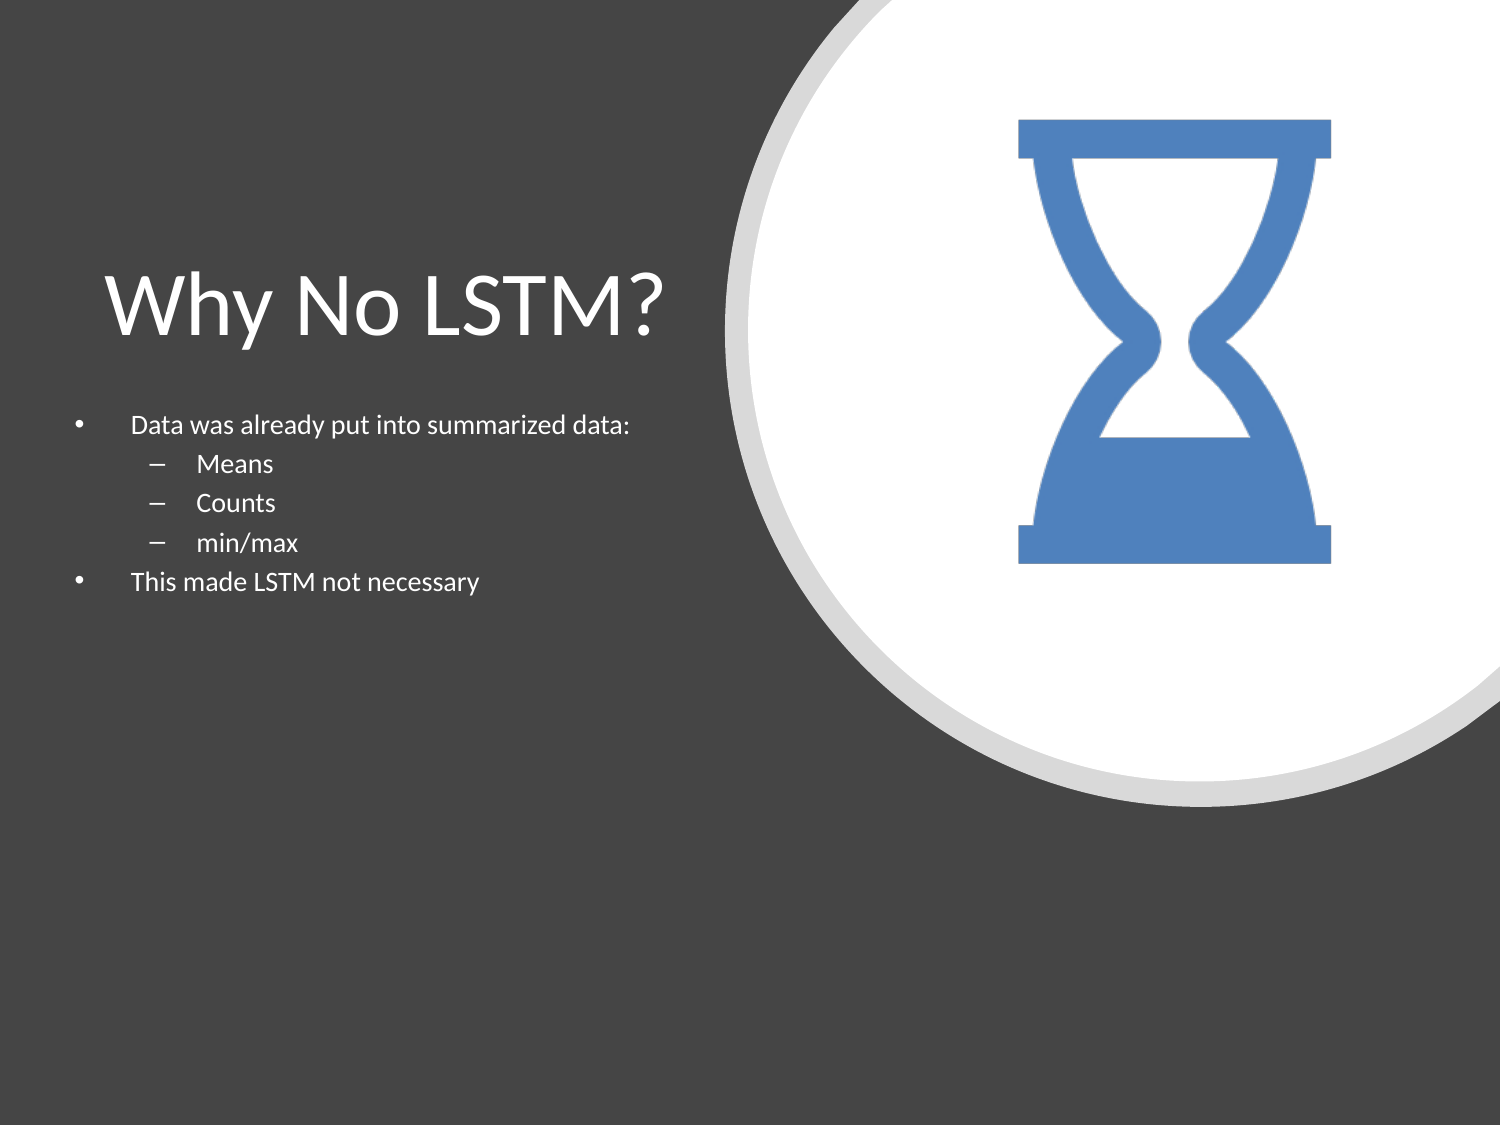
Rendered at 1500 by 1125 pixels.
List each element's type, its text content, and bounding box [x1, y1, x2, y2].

picture [912, 79, 1438, 605]
title Why No LSTM? [59, 217, 714, 381]
text_box [745, 0, 1500, 784]
text_box [722, 0, 1500, 809]
list Data was already put into summarized data: Means Counts min/max This made LSTM not necessary [59, 399, 714, 872]
